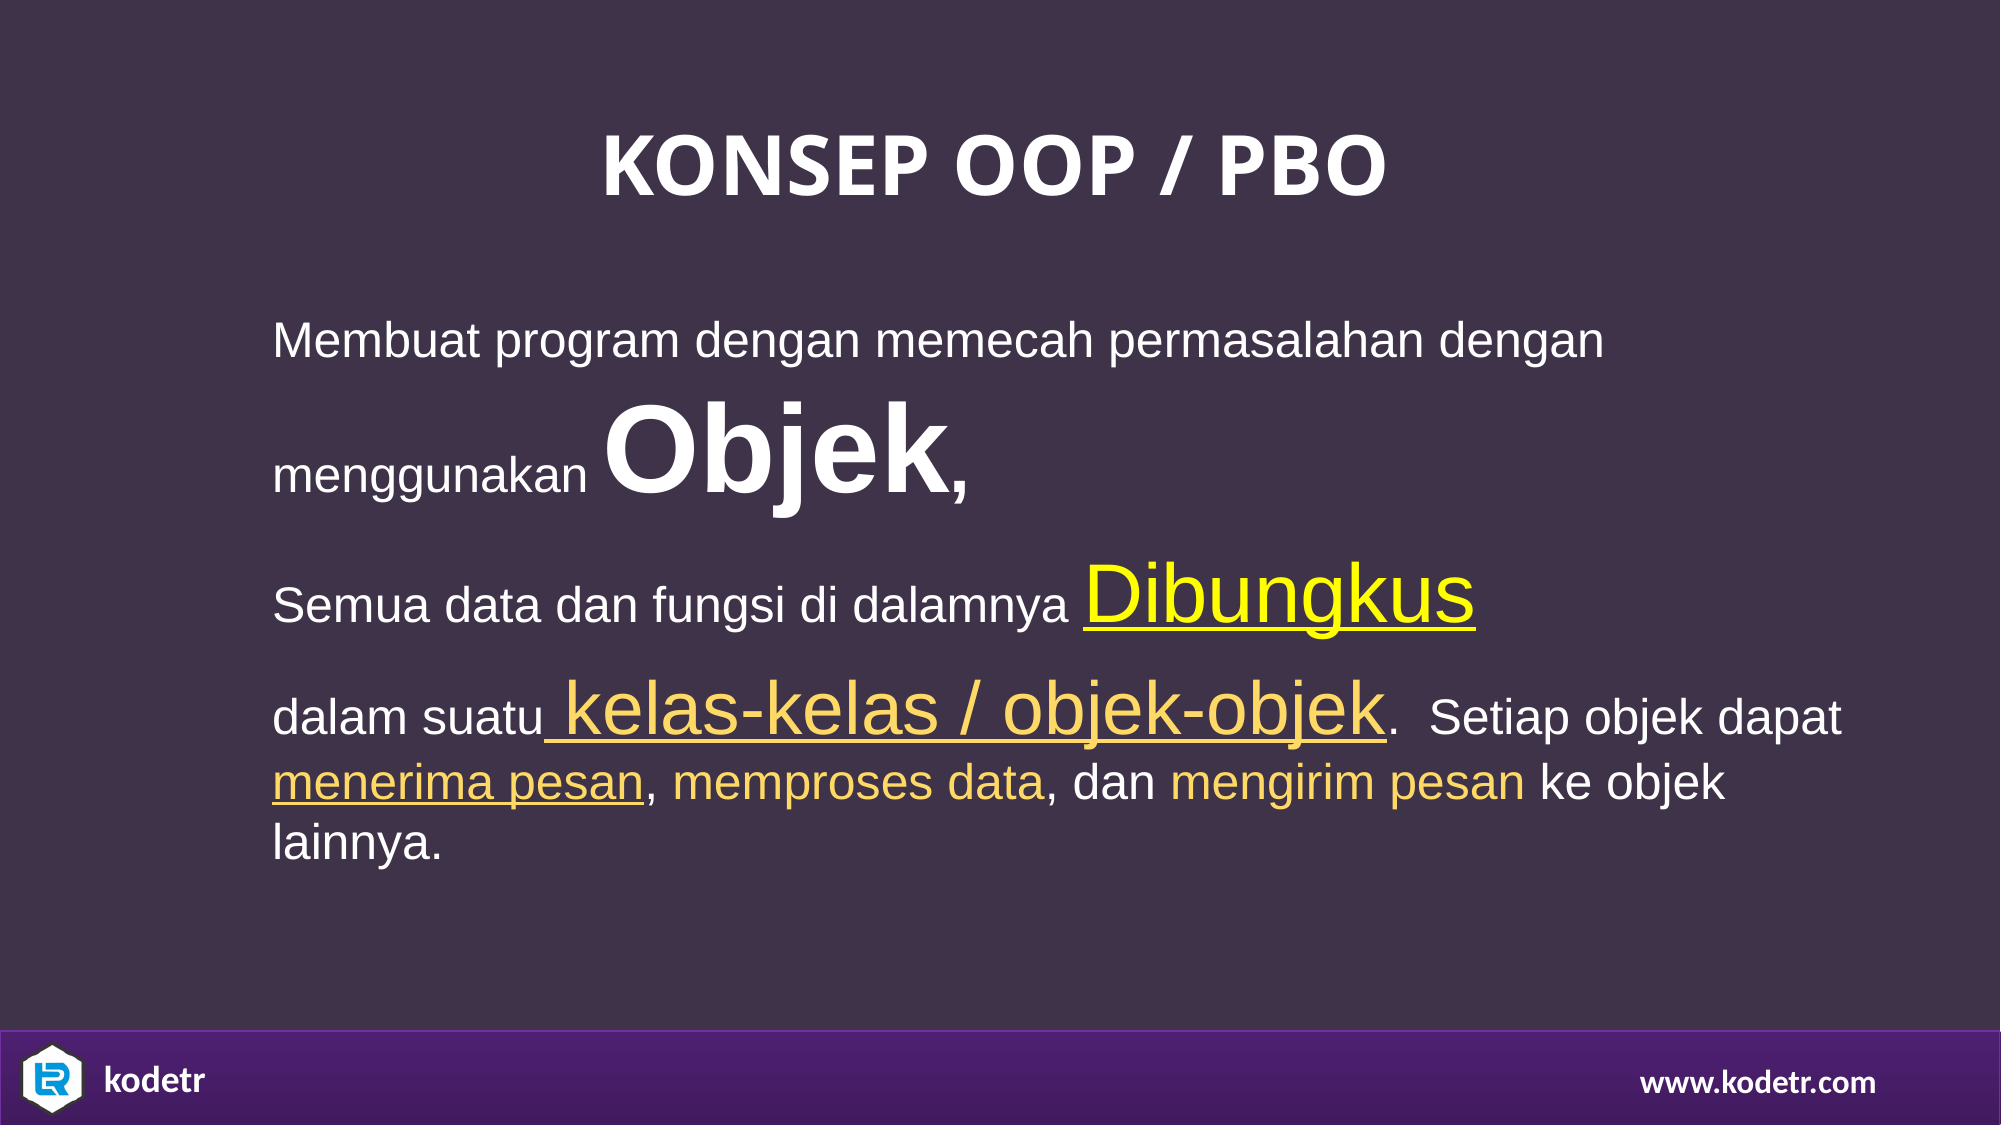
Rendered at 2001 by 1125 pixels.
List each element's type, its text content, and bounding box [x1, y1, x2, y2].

text_box www.kodetr.com [1624, 1052, 1991, 1107]
picture [14, 1041, 89, 1116]
title KONSEP OOP / PBO [169, 81, 1821, 221]
text_box Membuat program dengan memecah permasalahan dengan menggunakan Objek, Semua data dan fungsi di dalamnya Dibungkus dalam suatu kelas-kelas / objek-objek. Setiap objek dapat menerima pesan, memproses data, dan mengirim pesan ke objek lainnya. [257, 300, 1862, 383]
text_box kodetr [89, 1047, 500, 1108]
text_box [0, 1030, 2000, 1125]
